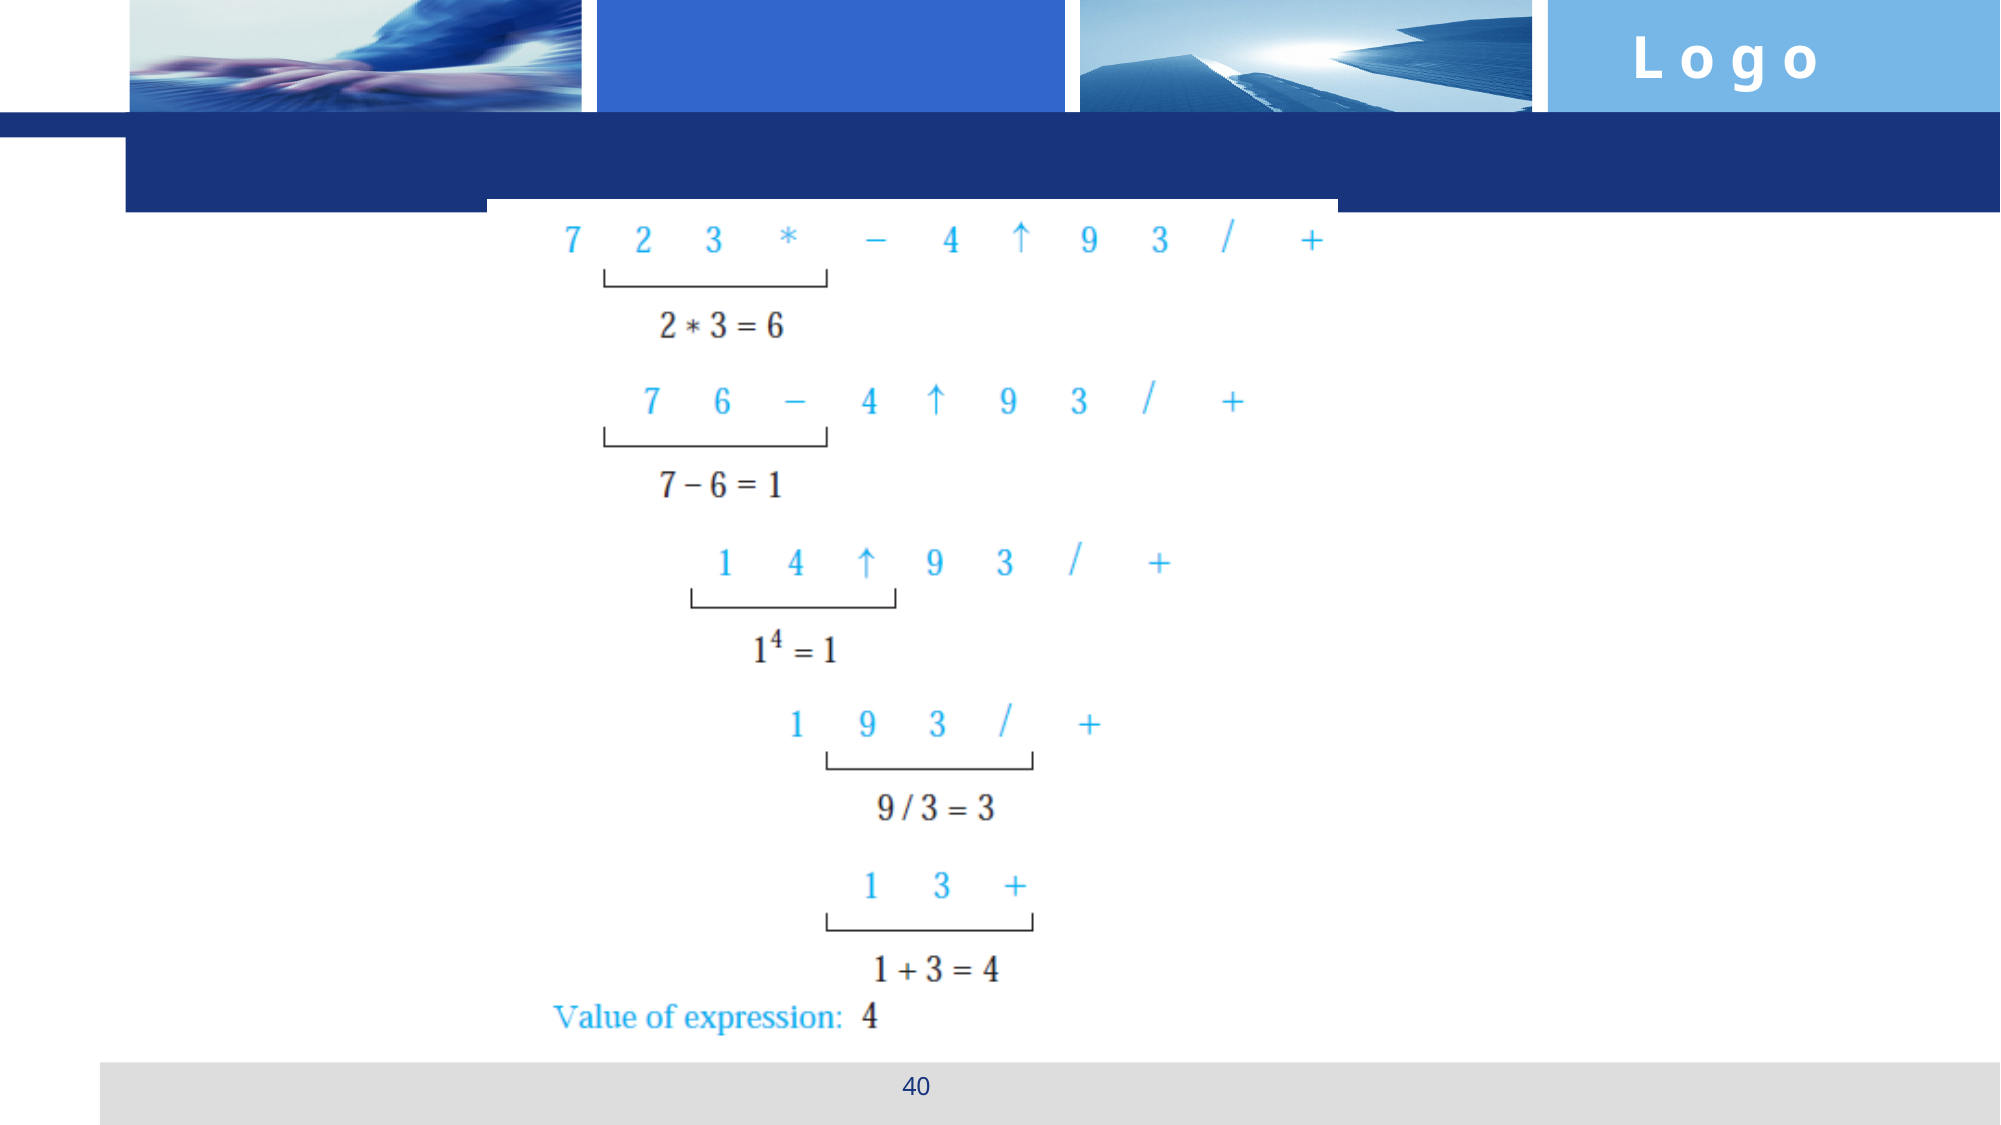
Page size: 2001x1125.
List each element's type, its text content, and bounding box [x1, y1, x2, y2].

picture [129, 0, 582, 112]
picture [1080, 0, 1533, 112]
slide_number 40 [683, 1068, 1151, 1116]
picture [487, 199, 1338, 1060]
